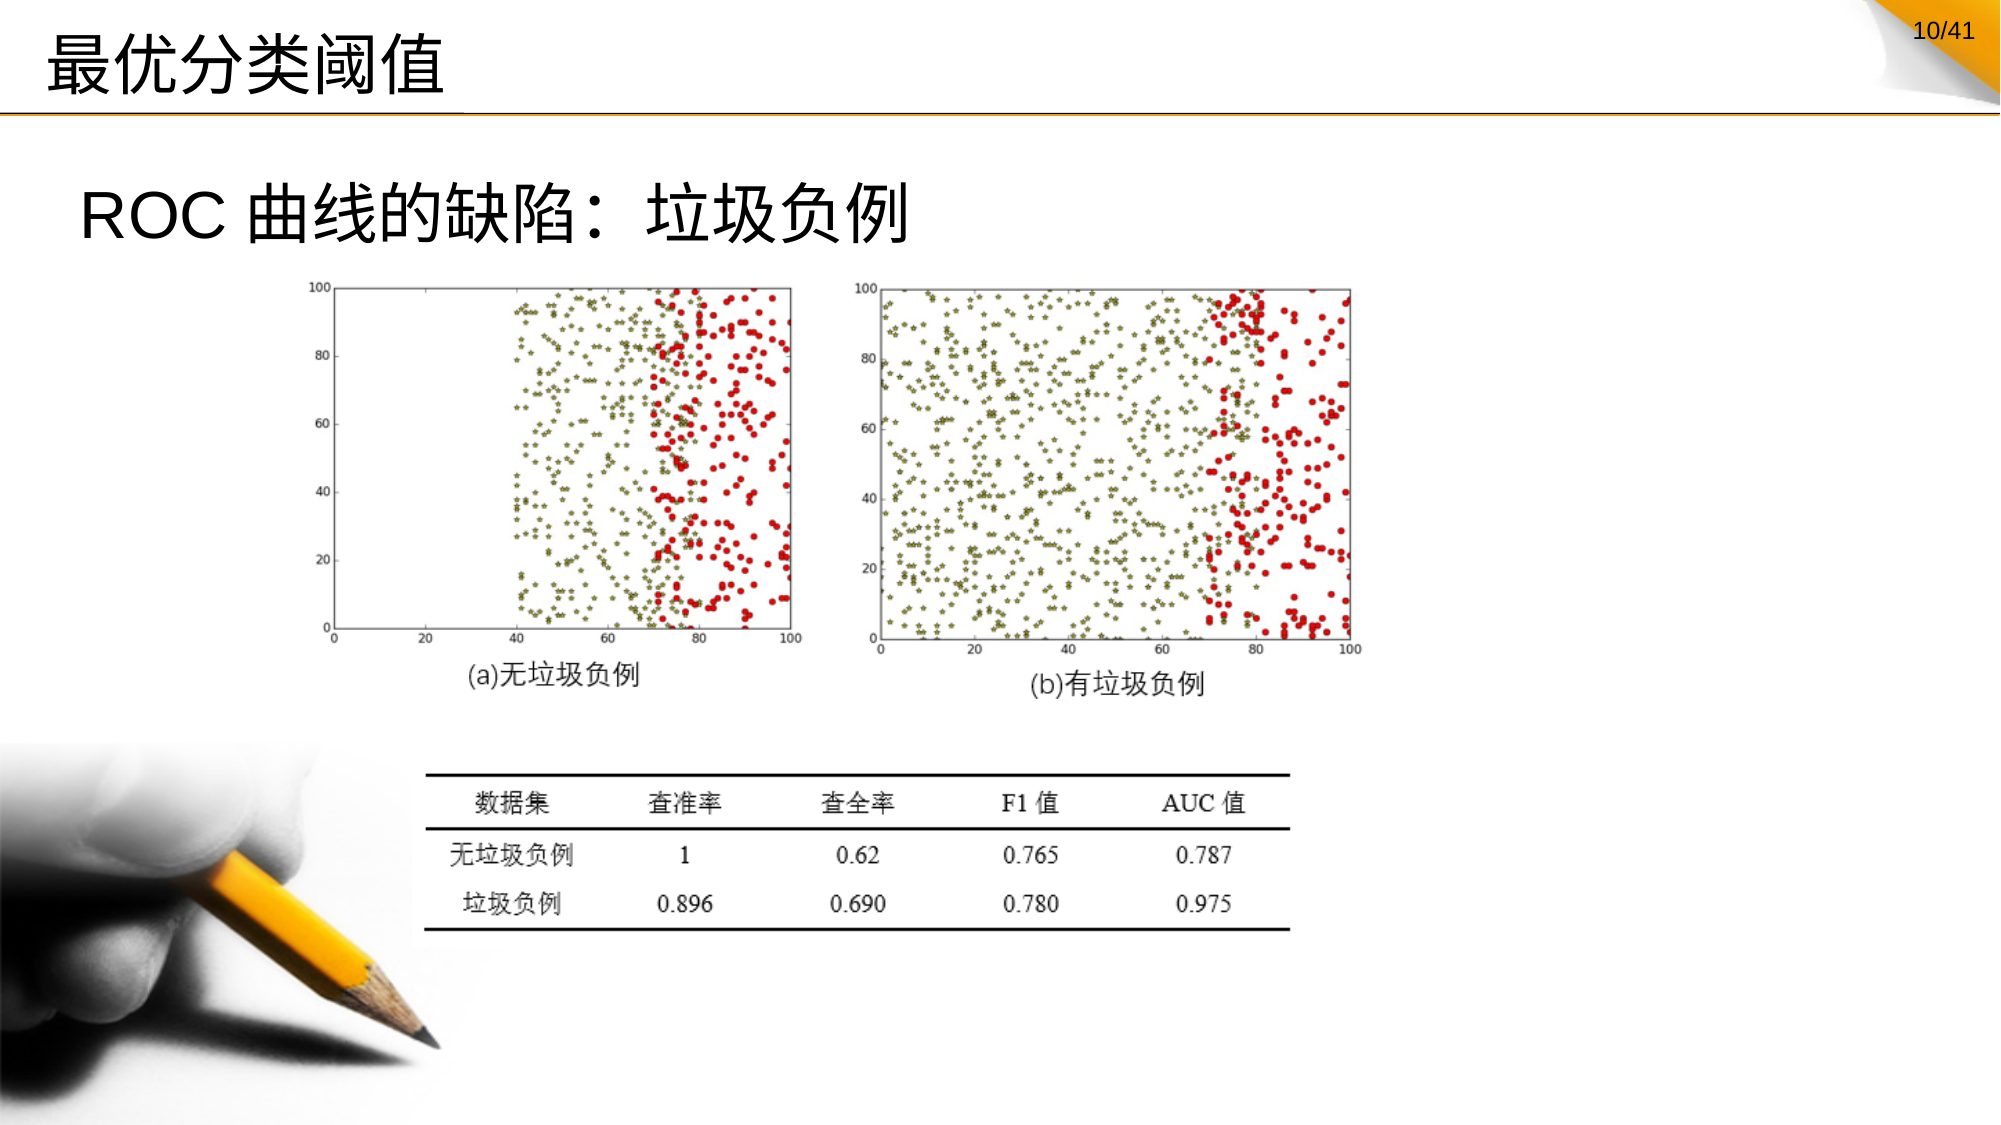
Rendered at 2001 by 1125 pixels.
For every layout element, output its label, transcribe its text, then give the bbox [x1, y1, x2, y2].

title 最优分类阈值 [30, 15, 1219, 109]
picture [0, 0, 2001, 1125]
list ROC曲线的缺陷：垃圾负例 [65, 164, 1906, 925]
